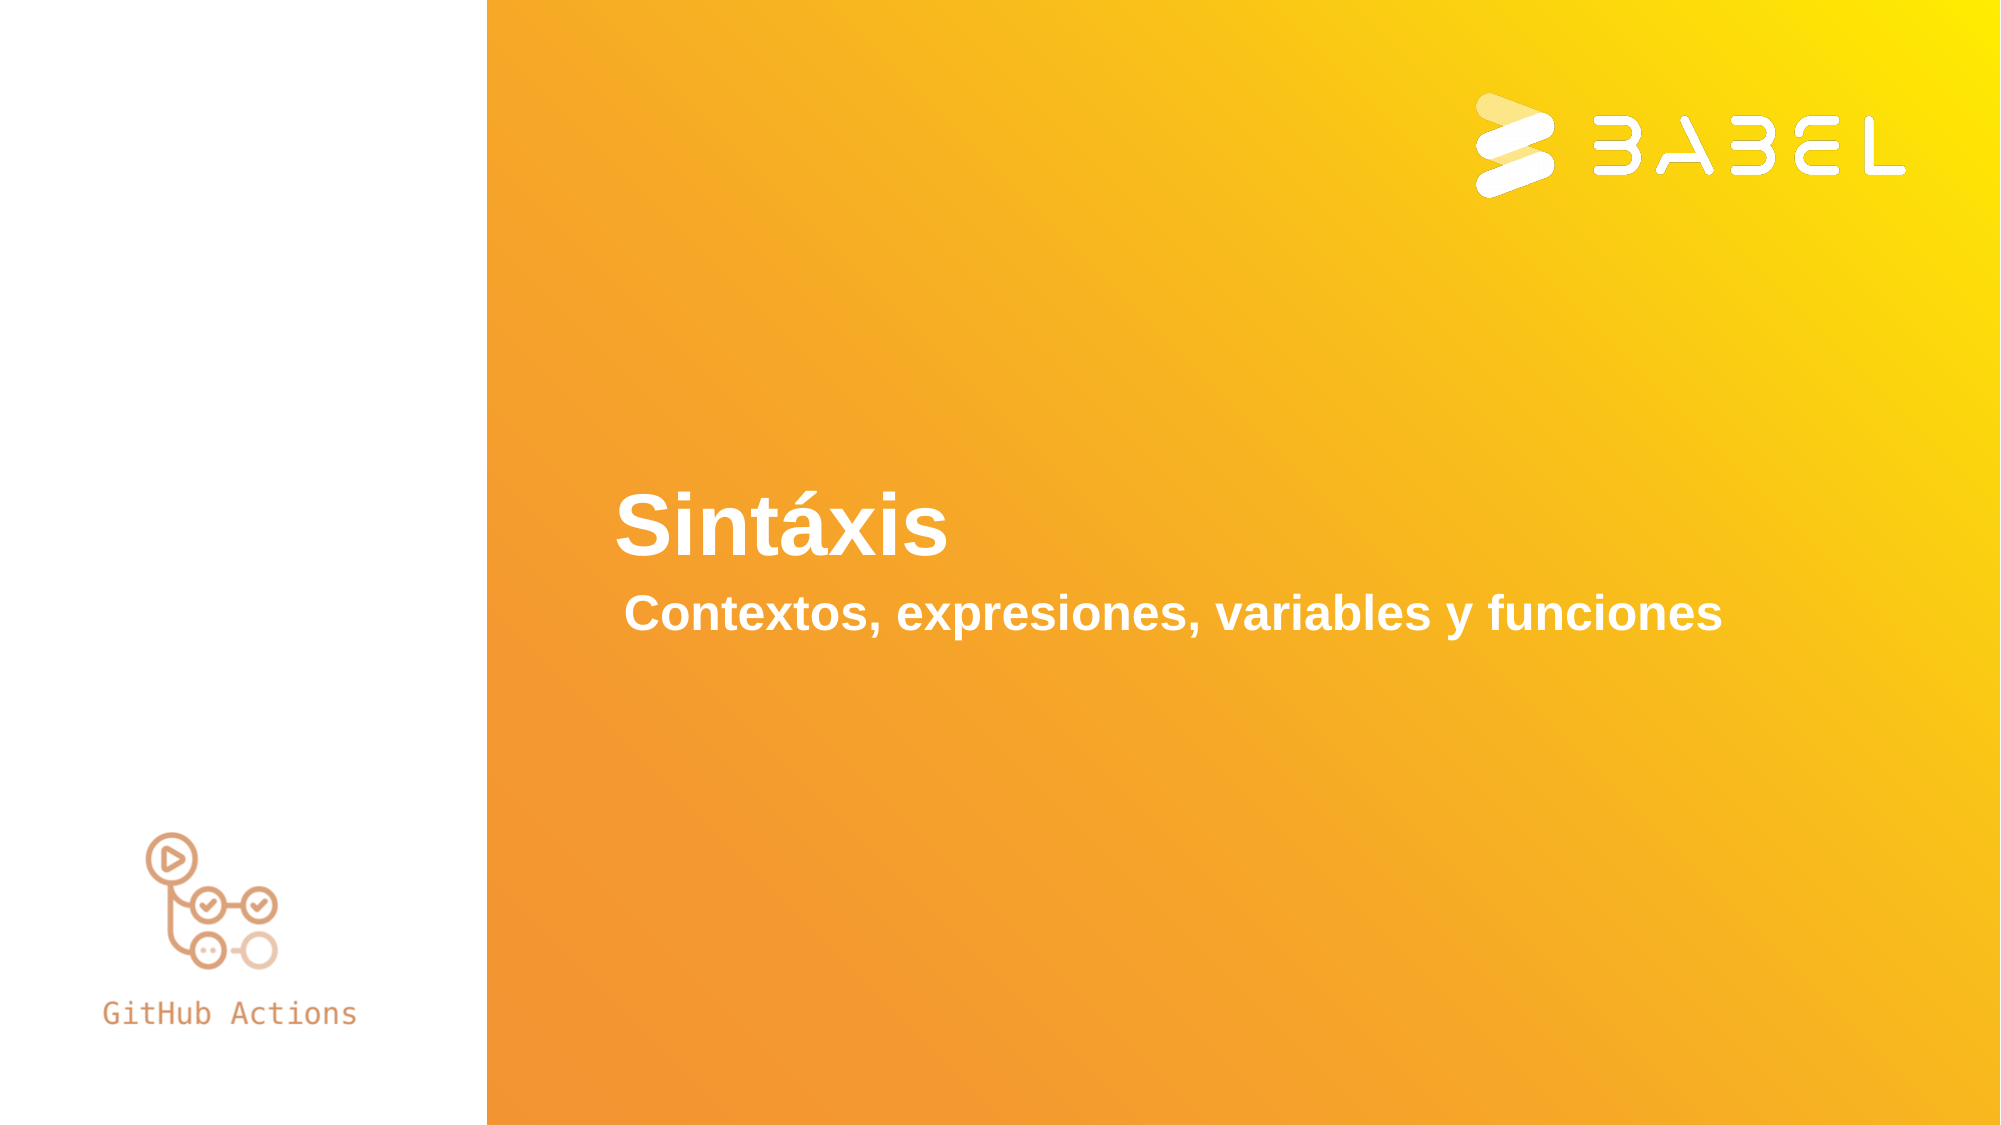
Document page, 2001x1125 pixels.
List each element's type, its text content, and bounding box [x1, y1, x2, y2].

list Sintáxis [599, 480, 1810, 679]
picture [487, 0, 2000, 1125]
list Contextos, expresiones, variables y funciones [608, 579, 1819, 650]
picture [13, 815, 456, 1042]
